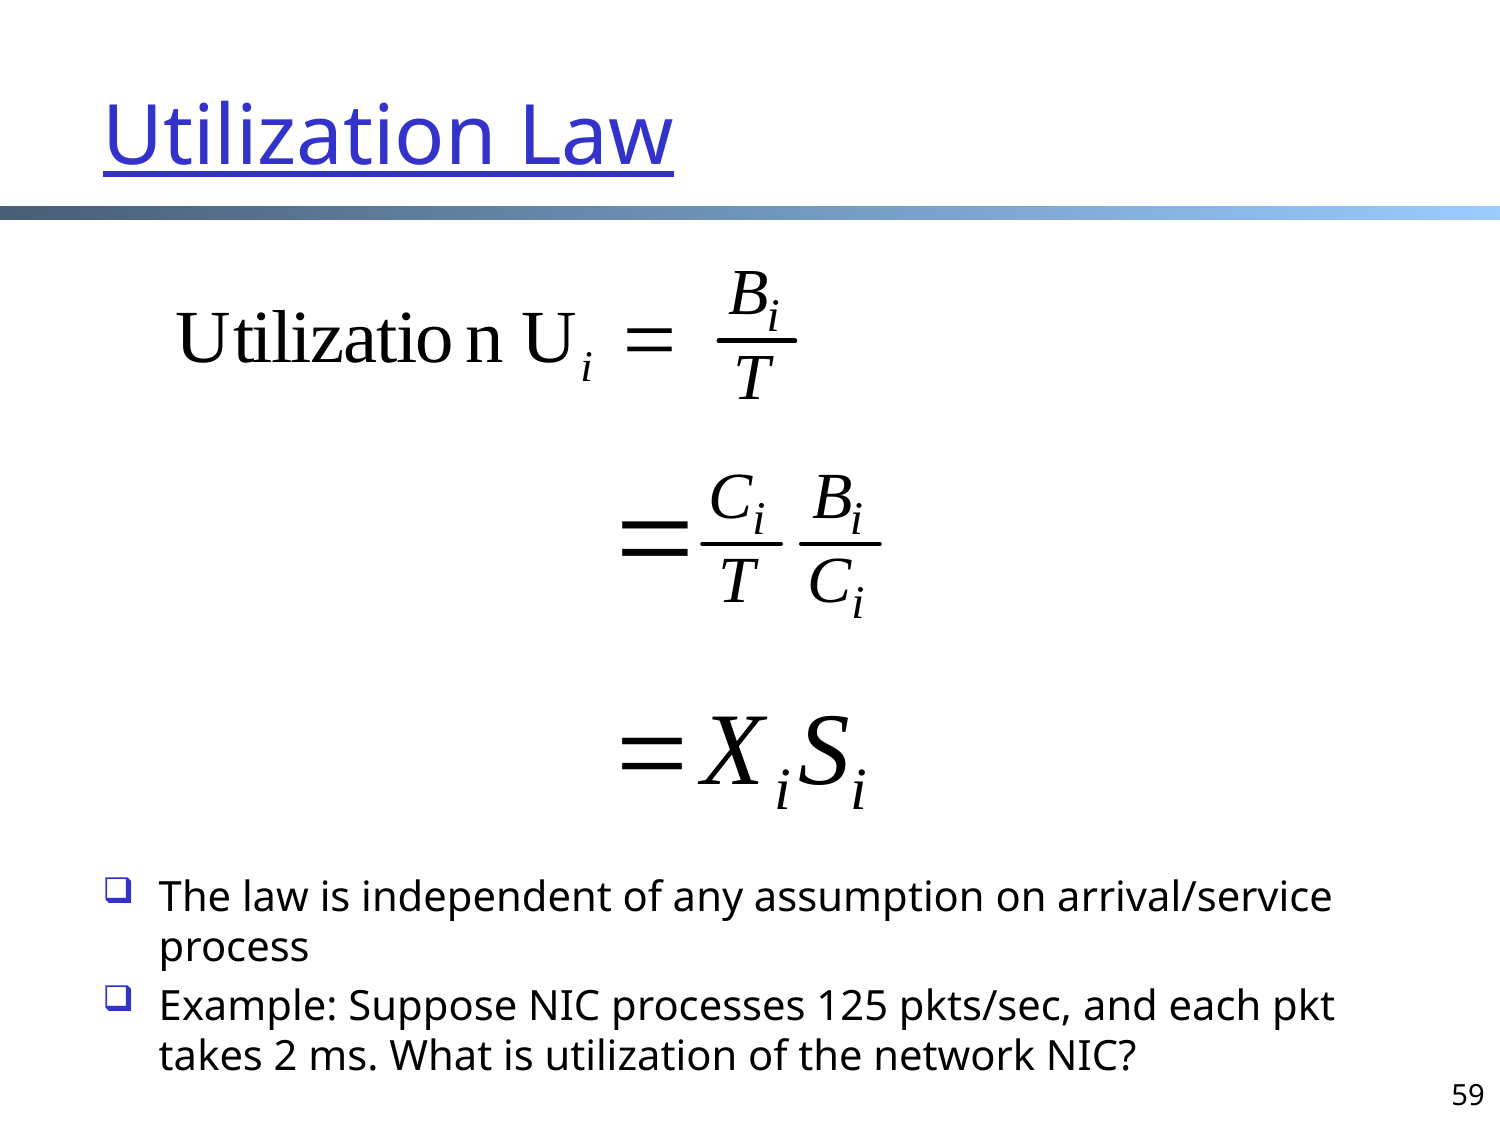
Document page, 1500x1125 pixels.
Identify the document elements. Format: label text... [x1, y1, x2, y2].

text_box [699, 237, 823, 426]
slide_number 59 [1424, 1068, 1500, 1125]
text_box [162, 287, 676, 401]
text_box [595, 680, 888, 836]
list The law is independent of any assumption on arrival/service process Example: Suppose NIC processes 125 pkts/sec, and each pkt takes 2 ms. What is utilization of the network NIC? [87, 862, 1363, 1088]
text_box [1424, 207, 1428, 219]
title Utilization Law [87, 37, 1363, 225]
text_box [592, 440, 905, 648]
